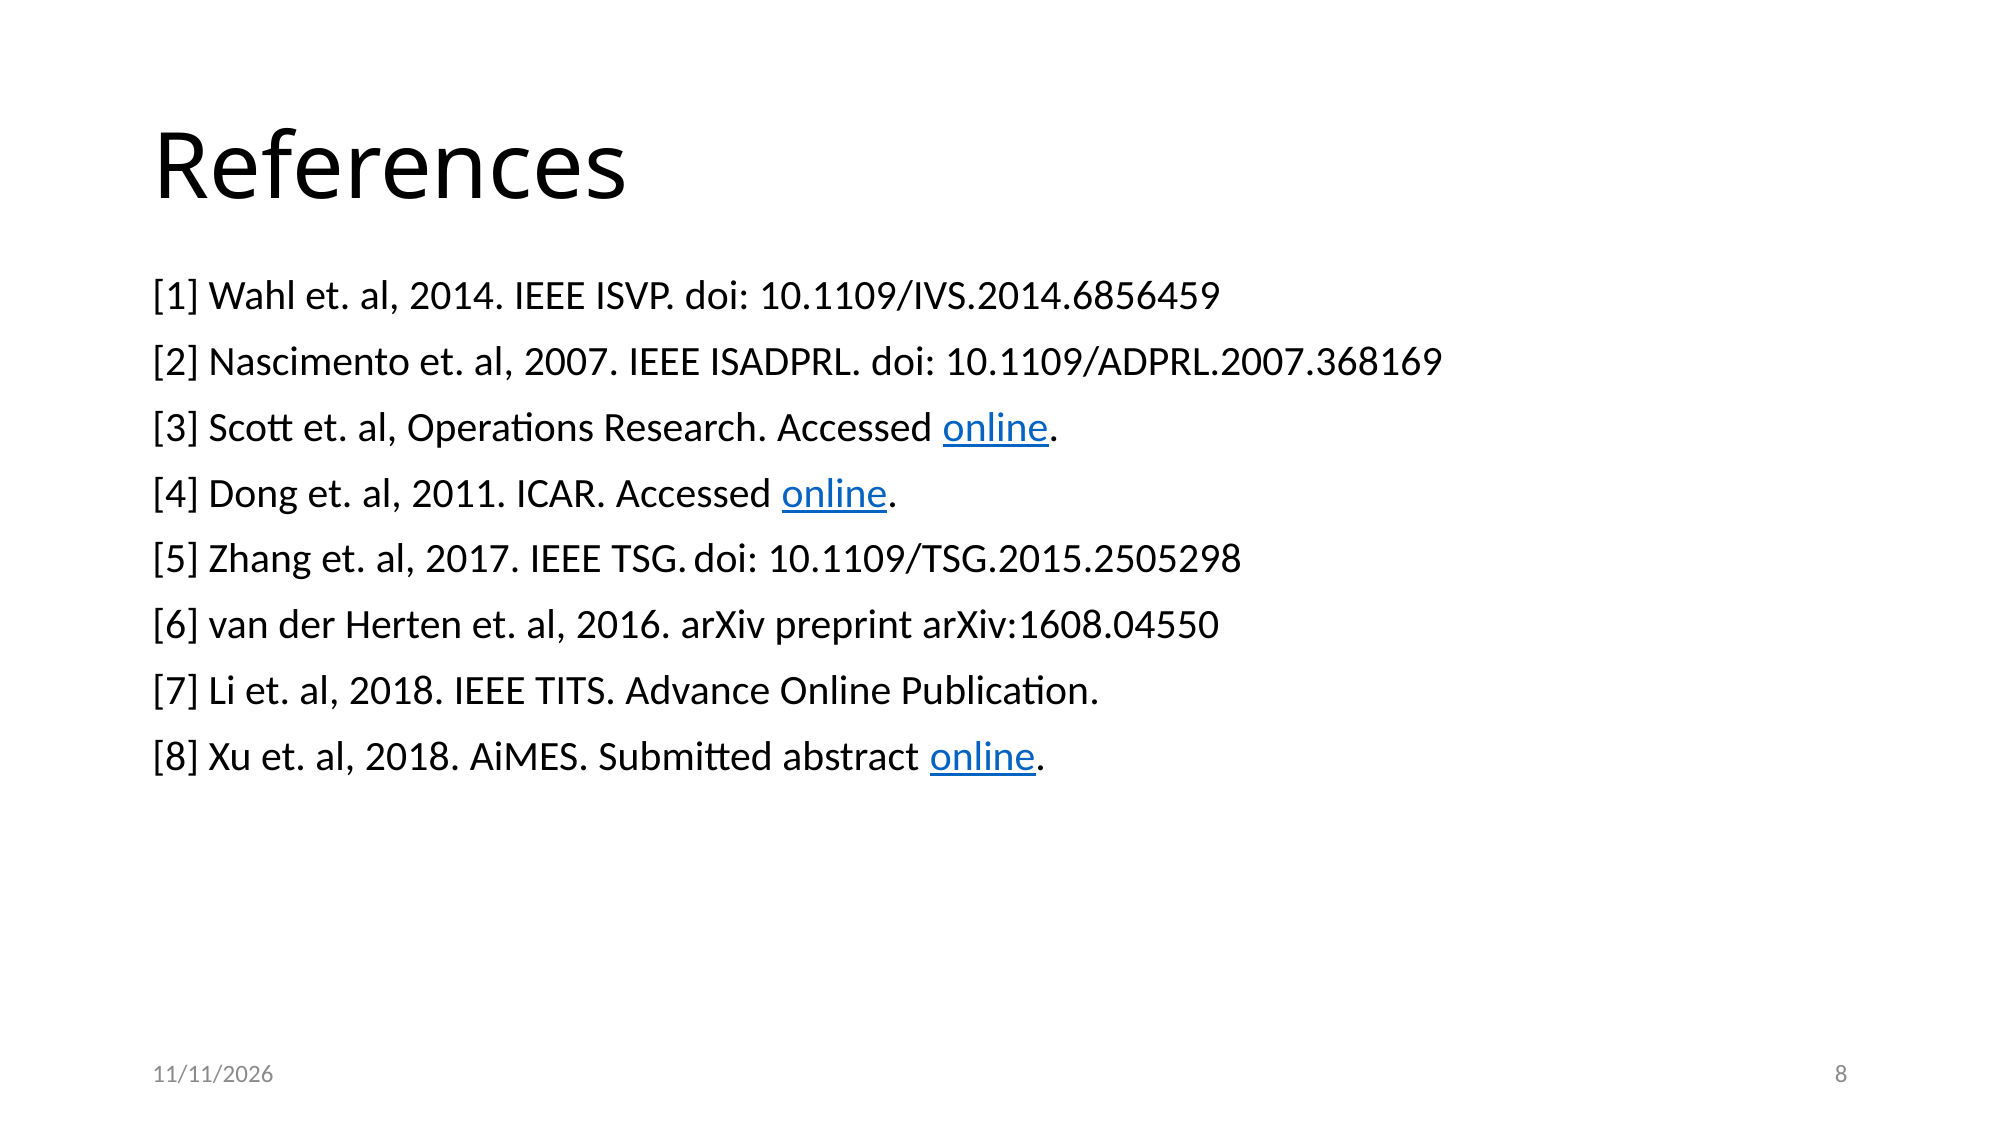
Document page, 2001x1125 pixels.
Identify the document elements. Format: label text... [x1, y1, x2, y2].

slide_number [137, 1042, 588, 1103]
list [1] Wahl et. al, 2014. IEEE ISVP. doi: 10.1109/IVS.2014.6856459 [2] Nascimento et. al, 2007. IEEE ISADPRL. doi: 10.1109/ADPRL.2007.368169 [3] Scott et. al, Operations Research. Accessed online. [4] Dong et. al, 2011. ICAR. Accessed online. [5] Zhang et. al, 2017. IEEE TSG. doi: 10.1109/TSG.2015.2505298 [6] van der Herten et. al, 2016. arXiv preprint arXiv:1608.04550 [7] Li et. al, 2018. IEEE TITS. Advance Online Publication. [8] Xu et. al, 2018. AiMES. Submitted abstract online. [137, 265, 1792, 1055]
title References [137, 59, 1863, 278]
slide_number 8 [1412, 1042, 1863, 1103]
